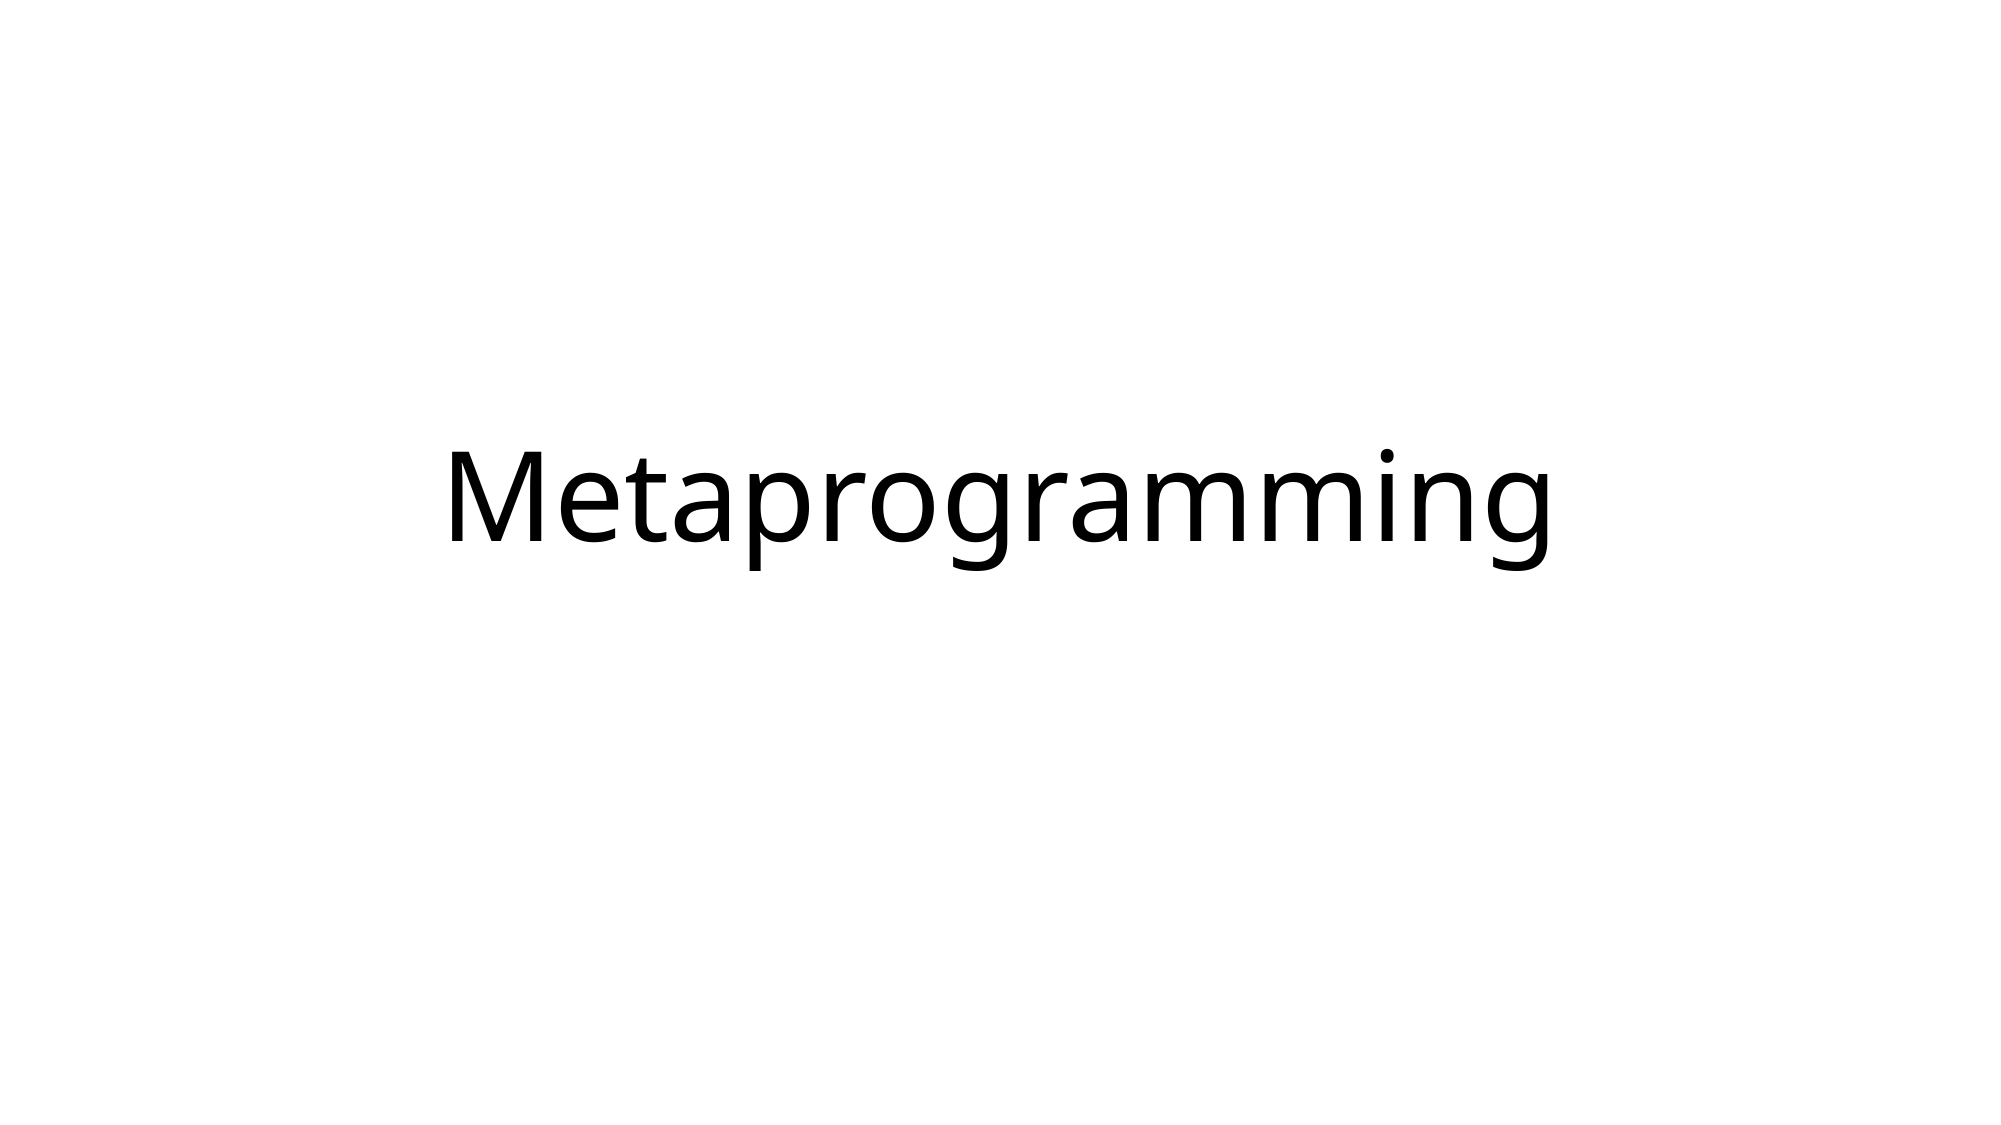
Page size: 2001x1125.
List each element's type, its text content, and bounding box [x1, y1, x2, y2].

title Metaprogramming [249, 184, 1750, 576]
